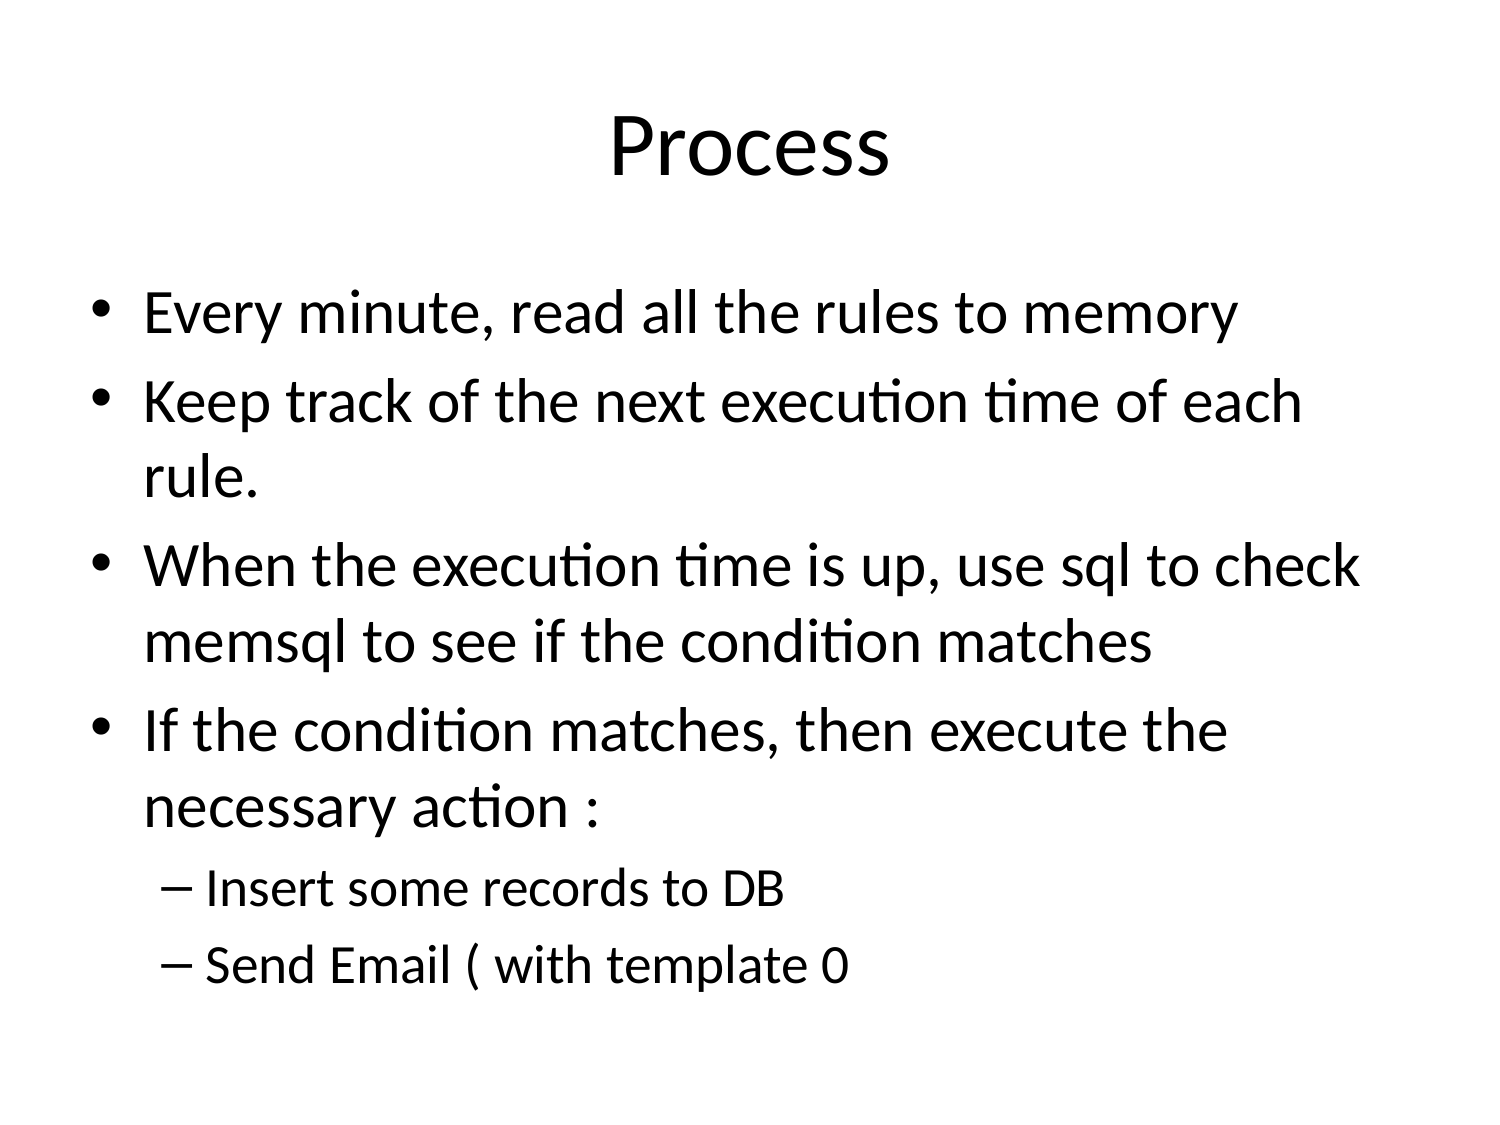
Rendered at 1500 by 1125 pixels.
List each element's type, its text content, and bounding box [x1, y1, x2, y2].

title Process [75, 45, 1425, 233]
list Every minute, read all the rules to memory Keep track of the next execution time of each rule. When the execution time is up, use sql to check memsql to see if the condition matches If the condition matches, then execute the necessary action : Insert some records to DB Send Email ( with template 0 [75, 262, 1425, 1005]
